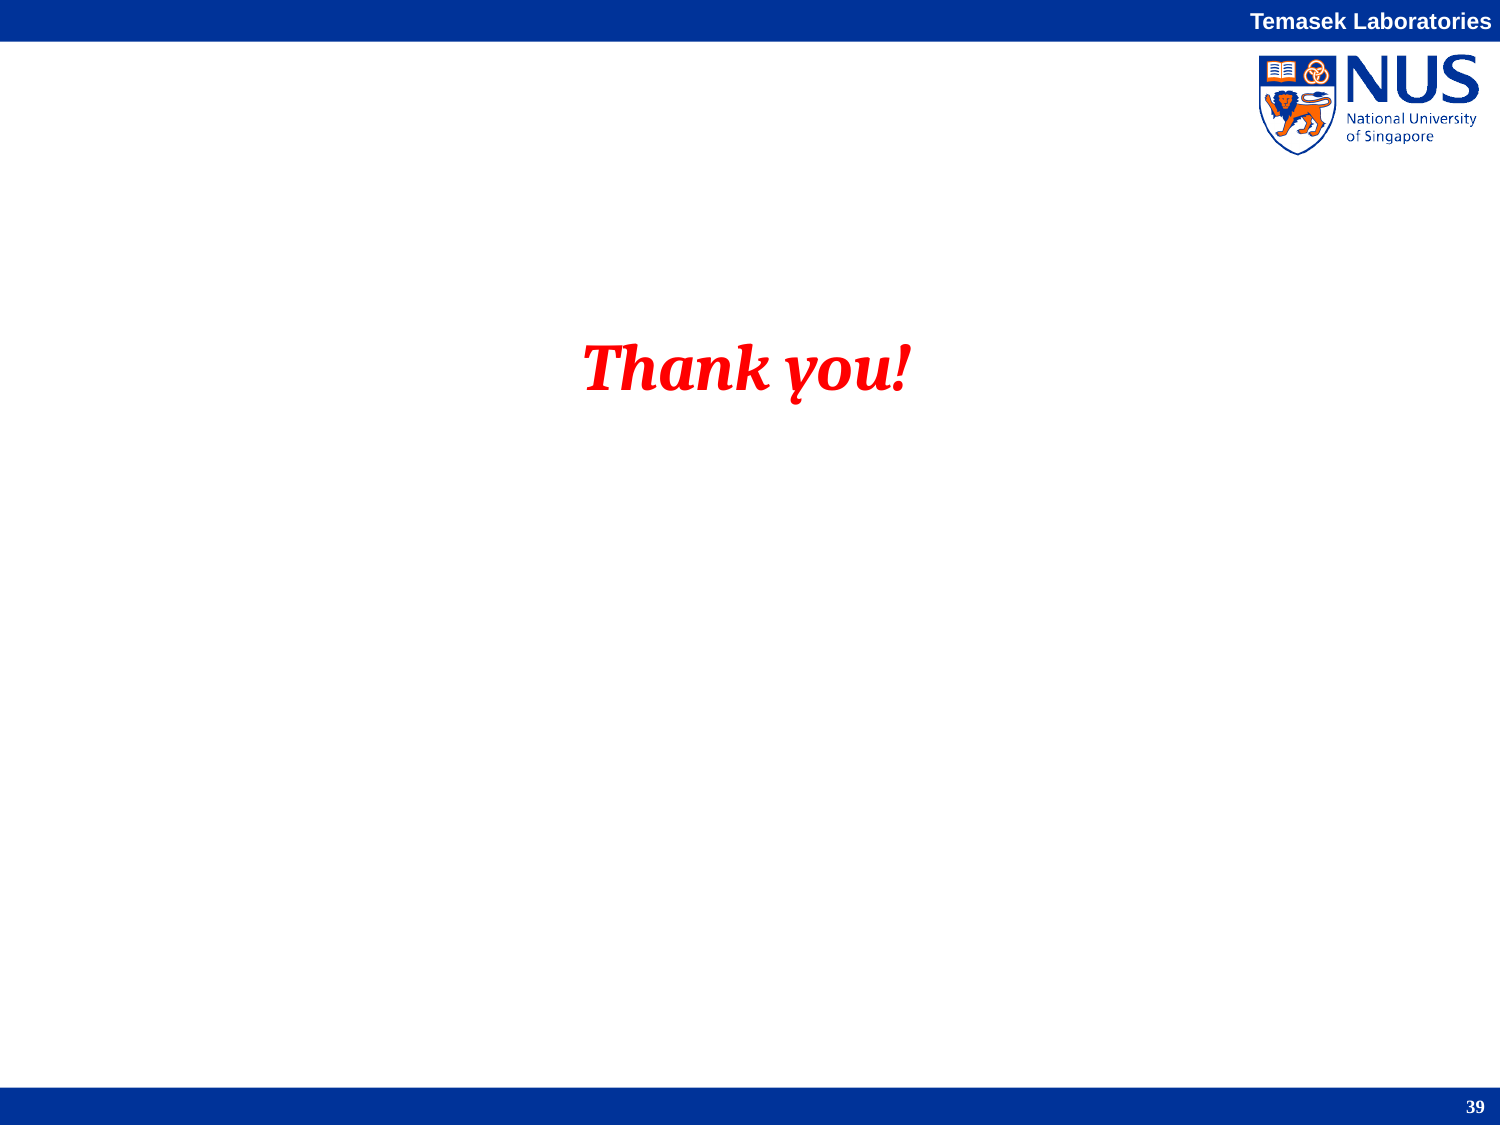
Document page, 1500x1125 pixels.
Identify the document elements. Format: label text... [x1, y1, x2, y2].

picture [1250, 45, 1489, 163]
slide_number 39 [1137, 1049, 1500, 1125]
text_box Thank you! [50, 316, 1443, 492]
